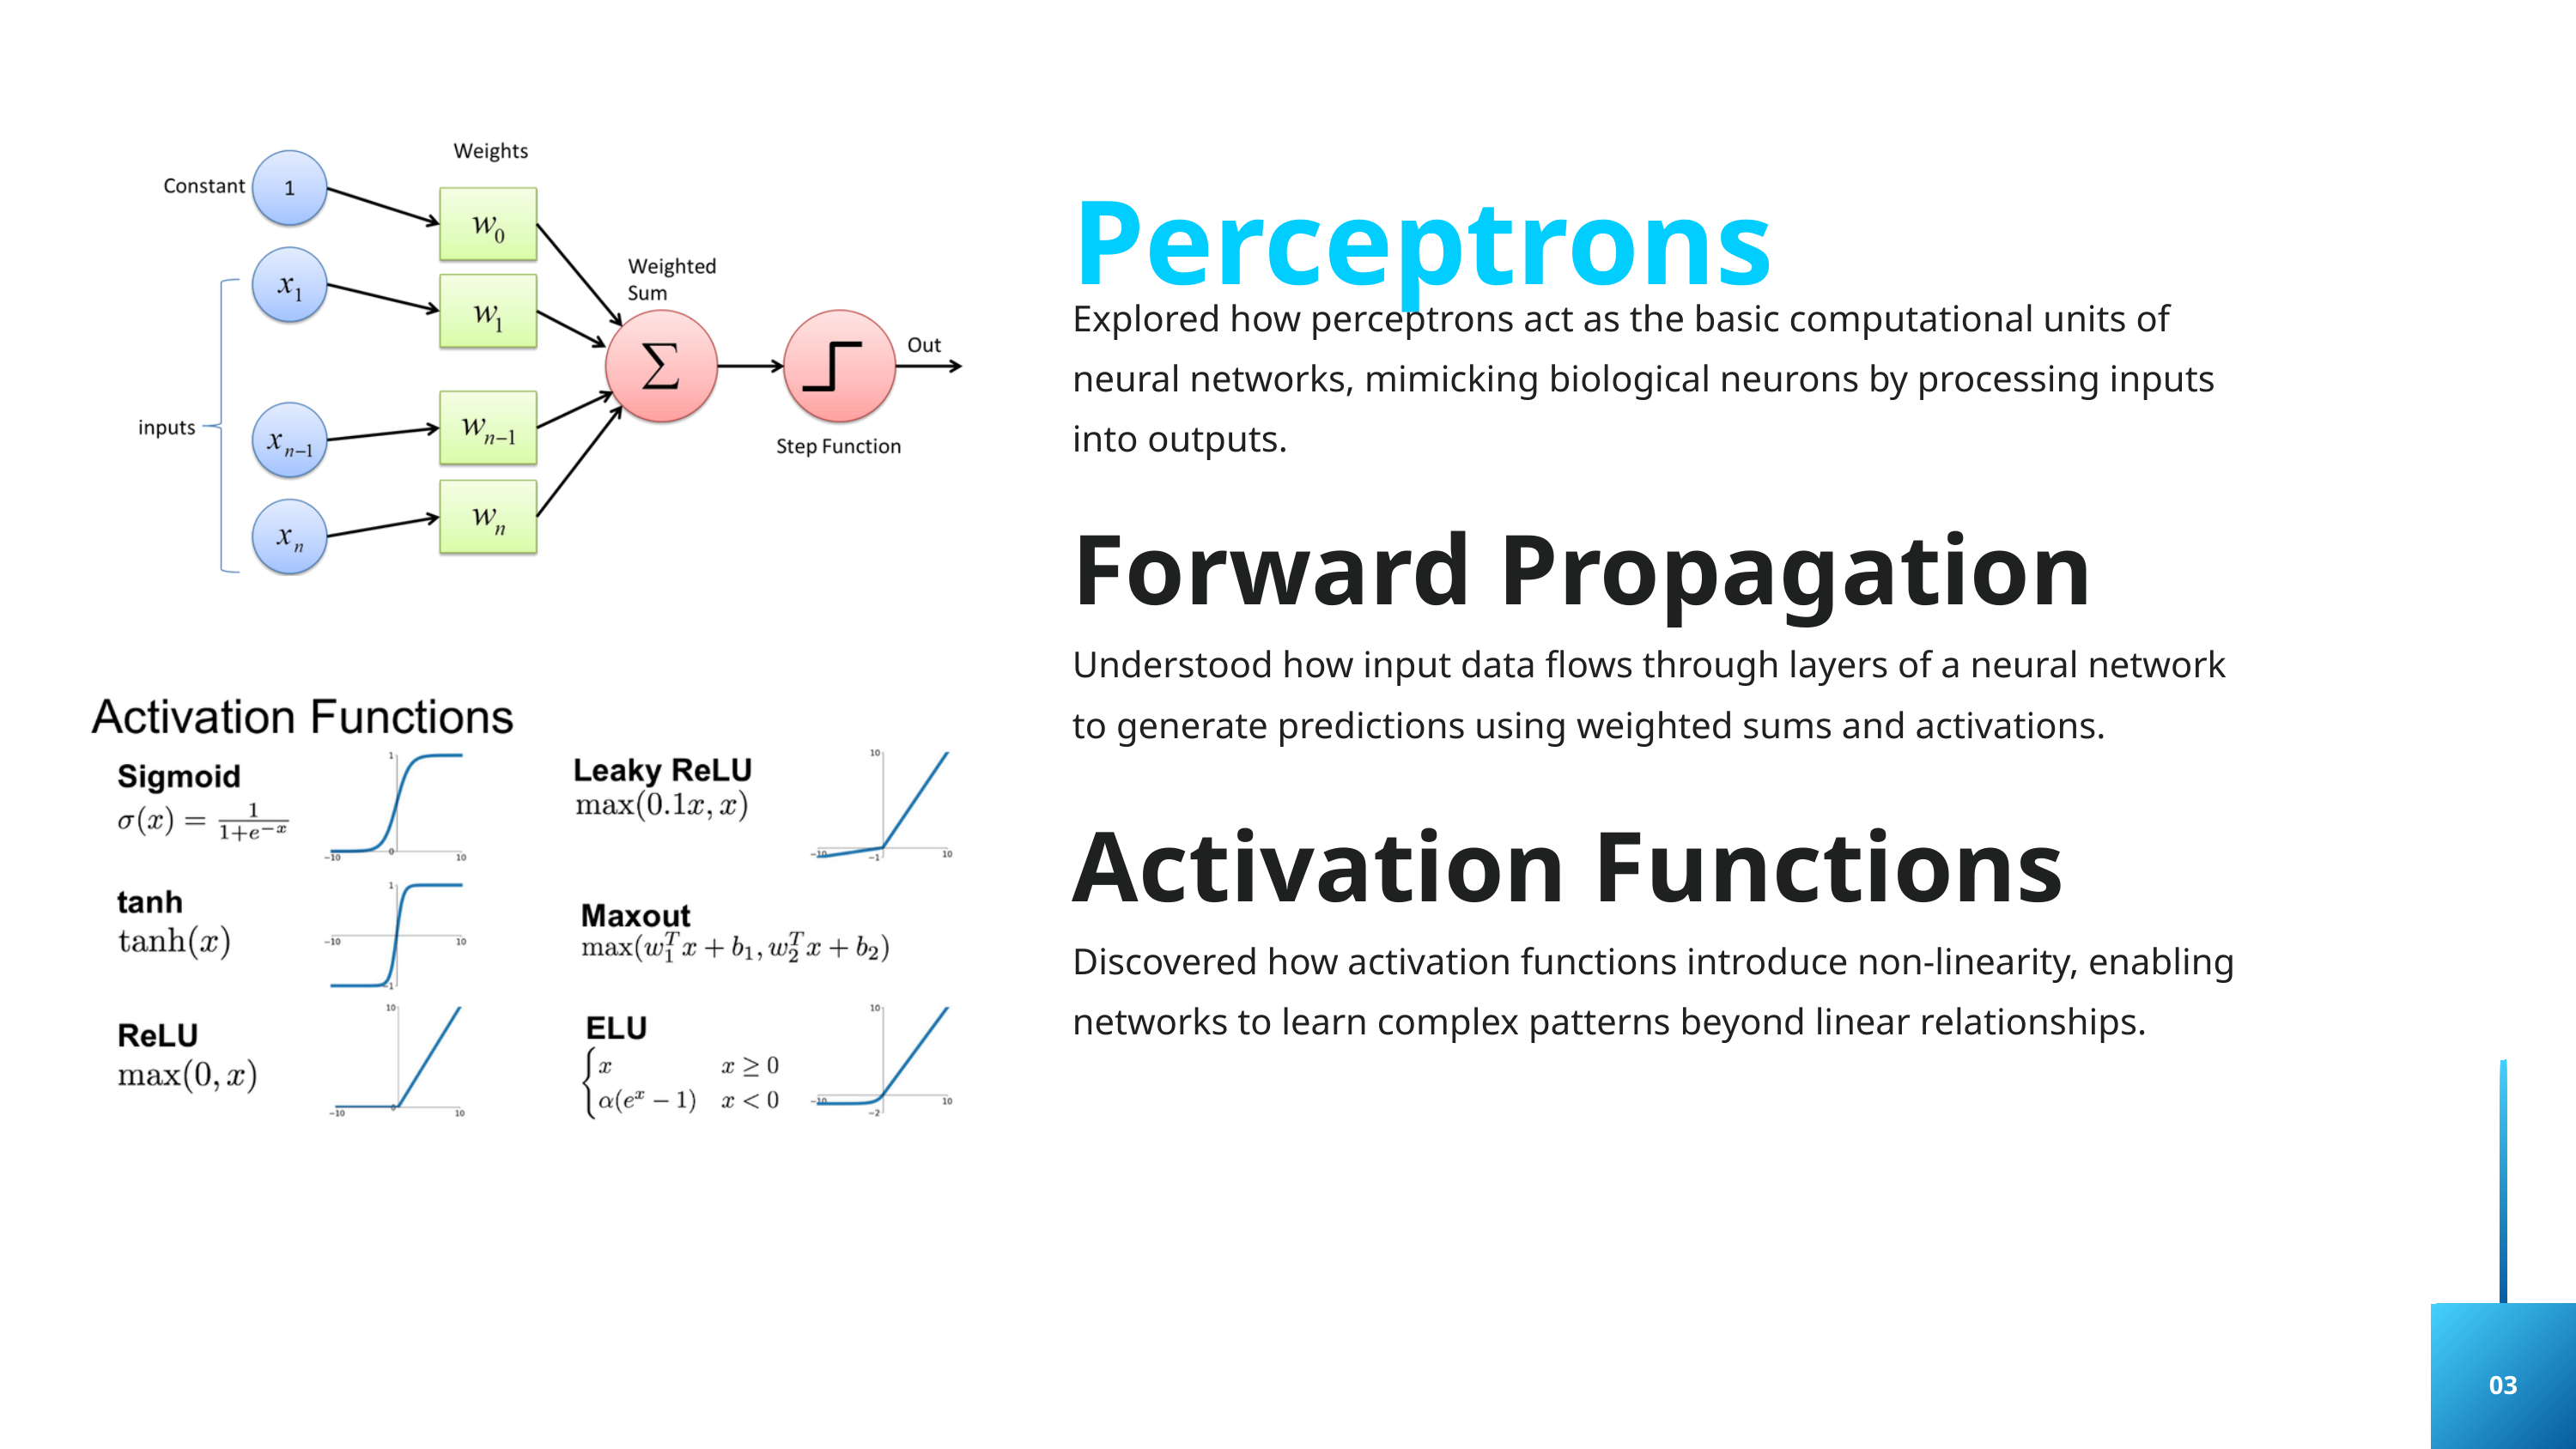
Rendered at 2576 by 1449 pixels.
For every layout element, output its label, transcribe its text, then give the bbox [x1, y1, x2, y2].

text_box Explored how perceptrons act as the basic computational units of neural networks, mimicking biological neurons by processing inputs into outputs. [1072, 278, 2249, 459]
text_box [2500, 1039, 2507, 1282]
text_box Perceptrons [1072, 154, 2370, 308]
text_box [77, 673, 1013, 1143]
text_box Activation Functions [1072, 793, 2370, 922]
text_box Discovered how activation functions introduce non-linearity, enabling networks to learn complex patterns beyond linear relationships. [1072, 922, 2249, 1042]
text_box [125, 134, 976, 576]
text_box Forward Propagation [1072, 496, 2370, 625]
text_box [2430, 1282, 2576, 1449]
text_box Understood how input data flows through layers of a neural network to generate predictions using weighted sums and activations. [1072, 625, 2249, 746]
